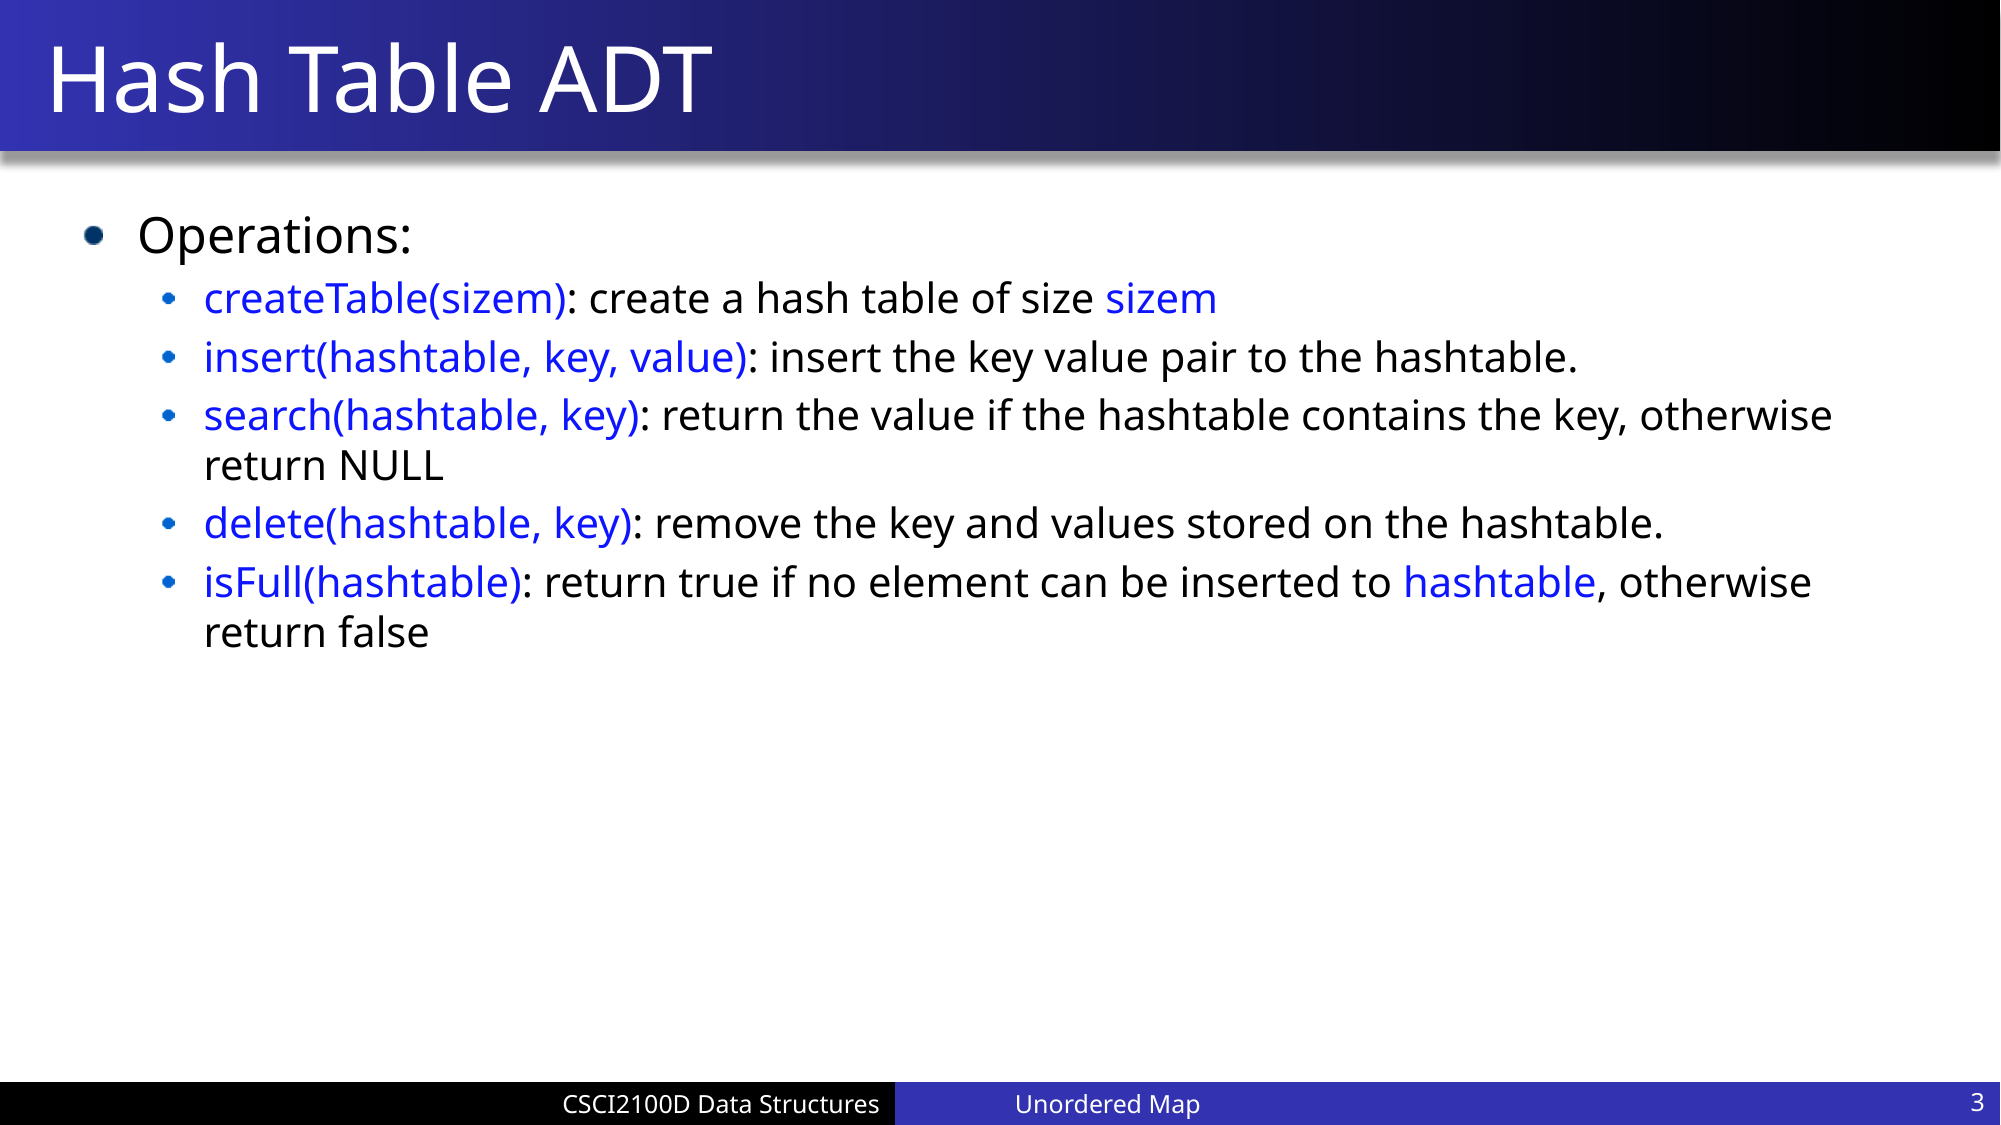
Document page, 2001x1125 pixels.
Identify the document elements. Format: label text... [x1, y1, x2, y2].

slide_number 3 [1749, 1082, 2000, 1125]
picture [156, 571, 175, 590]
picture [156, 513, 175, 531]
picture [156, 405, 175, 423]
picture [156, 288, 175, 306]
footer Unordered Map [999, 1082, 1749, 1125]
picture [156, 346, 175, 365]
list Operations: createTable(sizem): create a hash table of size sizem insert(hashtable, key, value): insert the key value pair to the hashtable. search(hashtable, key): return the value if the hashtable contains the key, otherwise return NULL delete(hashtable, key): remove the key and values stored on the hashtable. isFull(hashtable): return true if no element can be inserted to hashtable, otherwise return false [66, 196, 1901, 1006]
picture [81, 223, 103, 245]
title Hash Table ADT [0, 2, 2000, 151]
